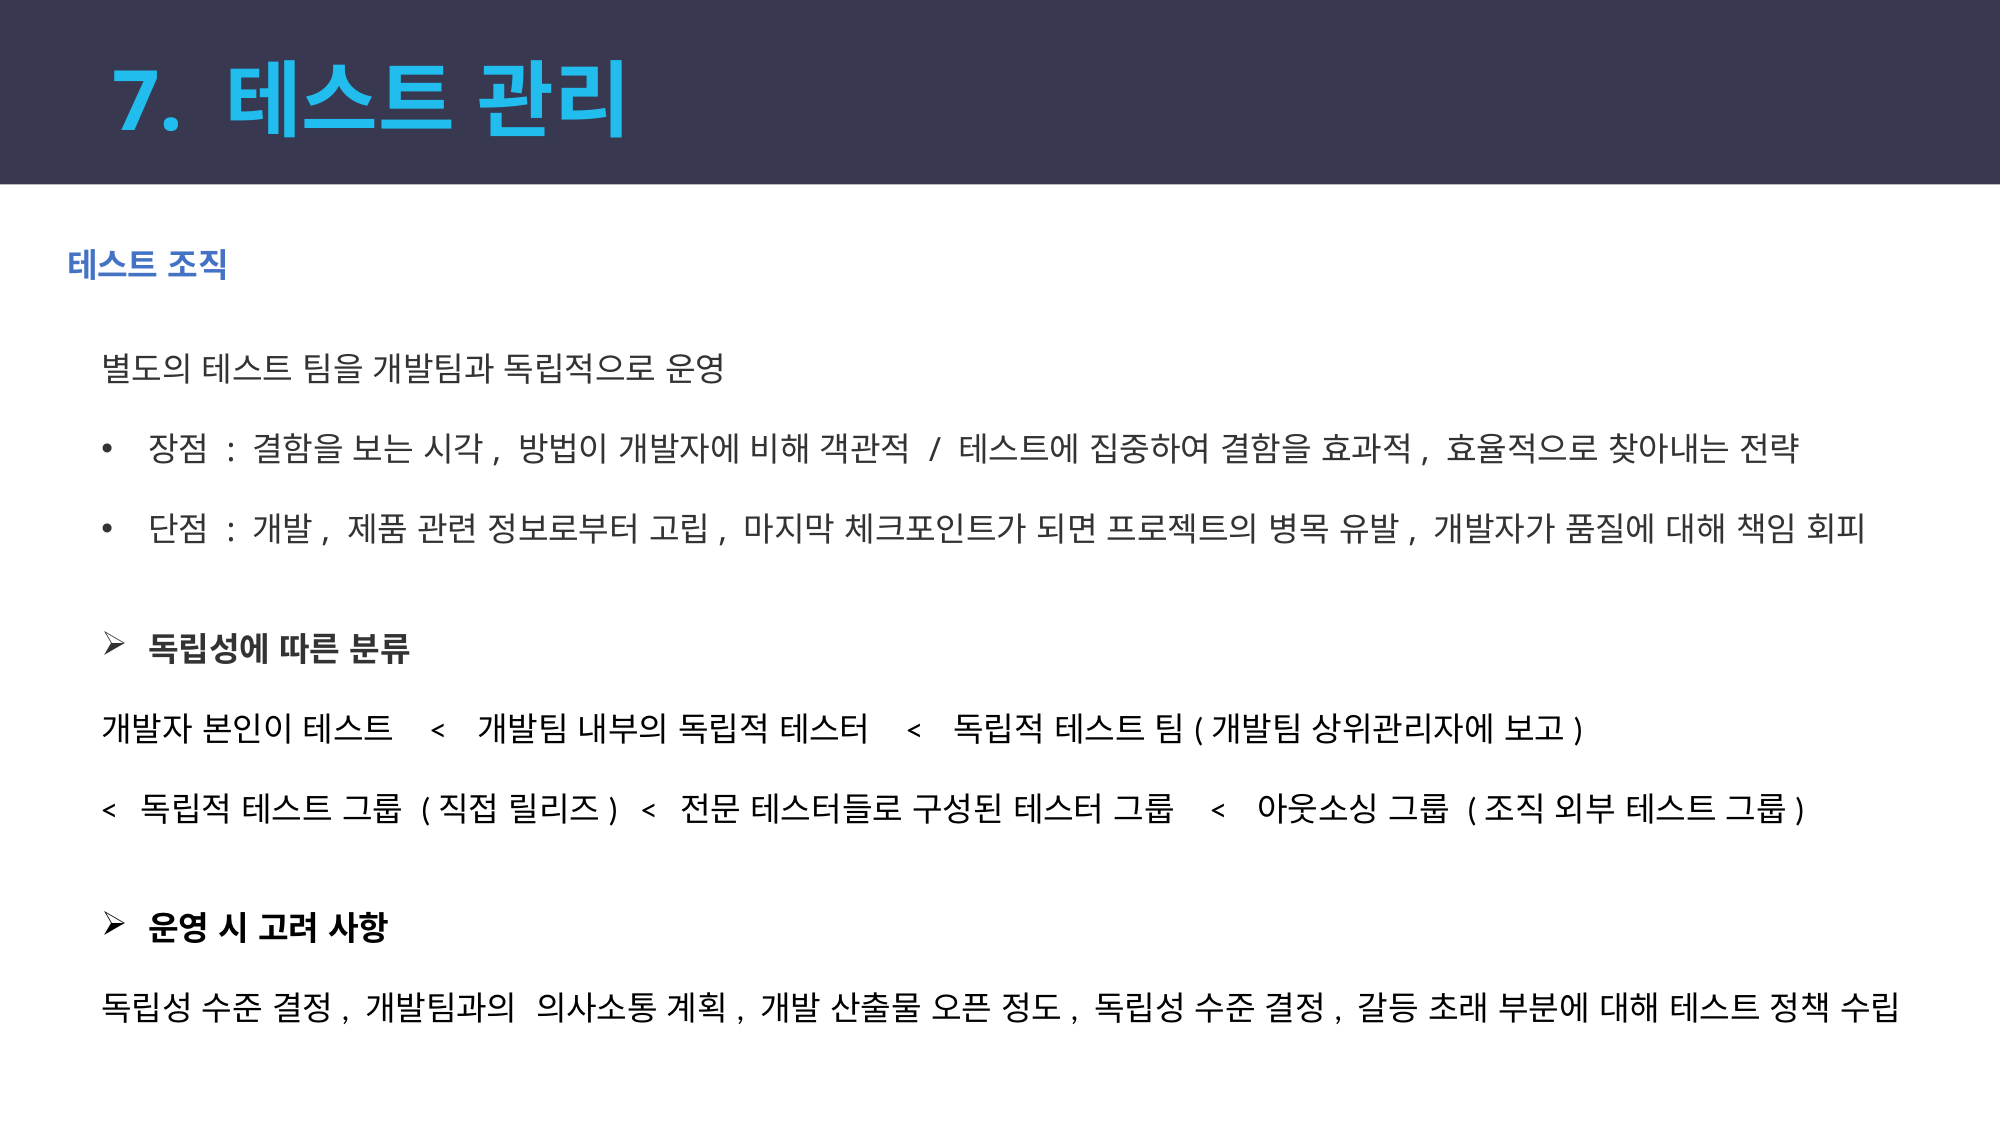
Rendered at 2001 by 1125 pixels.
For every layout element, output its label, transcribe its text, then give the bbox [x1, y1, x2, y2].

text_box 테스트 조직 [52, 236, 1553, 292]
text_box 별도의 테스트 팀을 개발팀과 독립적으로 운영 장점 : 결함을 보는 시각, 방법이 개발자에 비해 객관적 / 테스트에 집중하여 결함을 효과적, 효율적으로 찾아내는 전략 단점 : 개발, 제품 관련 정보로부터 고립, 마지막 체크포인트가 되면 프로젝트의 병목 유발, 개발자가 품질에 대해 책임 회피 독립성에 따른 분류 개발자 본인이 테스트 < 개발팀 내부의 독립적 테스터 < 독립적 테스트 팀(개발팀 상위관리자에 보고) < 독립적 테스트 그룹 (직접 릴리즈) < 전문 테스터들로 구성된 테스터 그룹 < 아웃소싱 그룹 (조직 외부 테스트 그룹) 운영 시 고려 사항 독립성 수준 결정, 개발팀과의 의사소통 계획, 개발 산출물 오픈 정도, 독립성 수준 결정, 갈등 초래 부분에 대해 테스트 정책 수립 [86, 341, 1917, 1035]
text_box 7. 테스트 관리 [90, 58, 655, 149]
